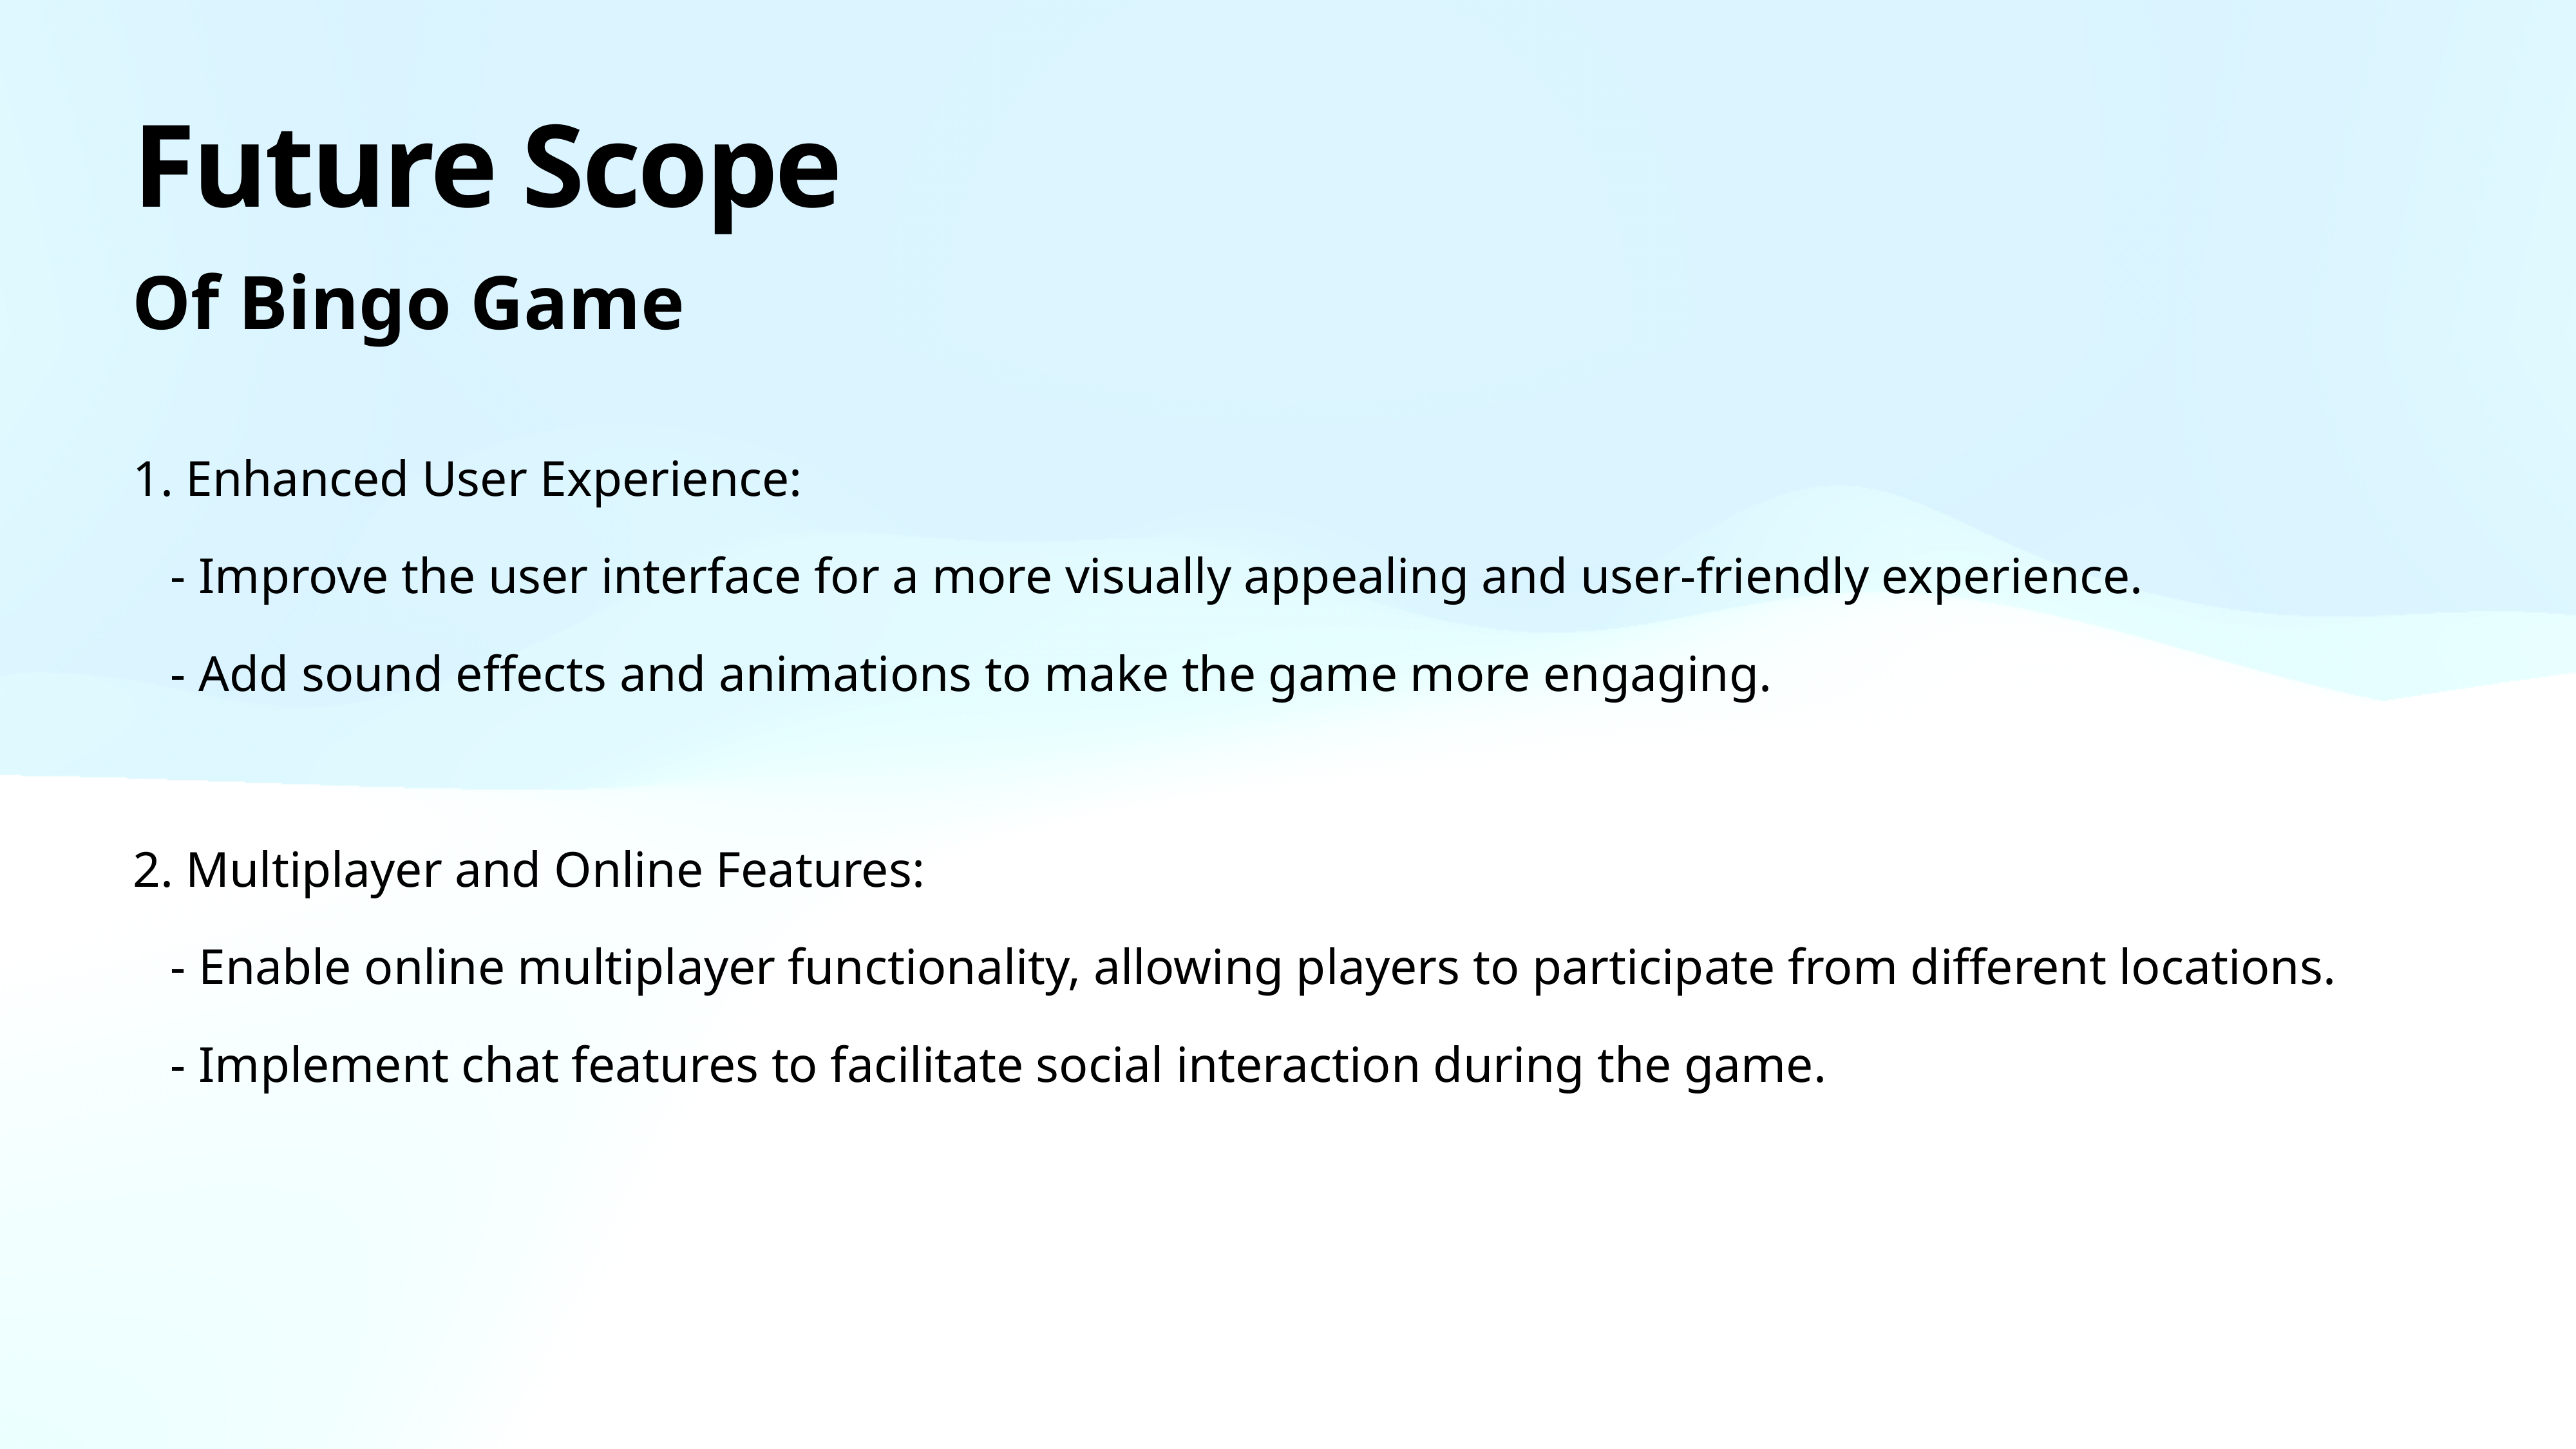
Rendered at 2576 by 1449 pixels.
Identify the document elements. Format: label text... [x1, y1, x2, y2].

picture [0, 0, 2576, 1449]
title Future Scope [127, 113, 2449, 250]
list Of Bingo Game [127, 250, 2449, 350]
list 1. Enhanced User Experience: - Improve the user interface for a more visually appealing and user-friendly experience. - Add sound effects and animations to make the game more engaging. 2. Multiplayer and Online Features: - Enable online multiplayer functionality, allowing players to participate from different locations. - Implement chat features to facilitate social interaction during the game. [127, 448, 2449, 1321]
